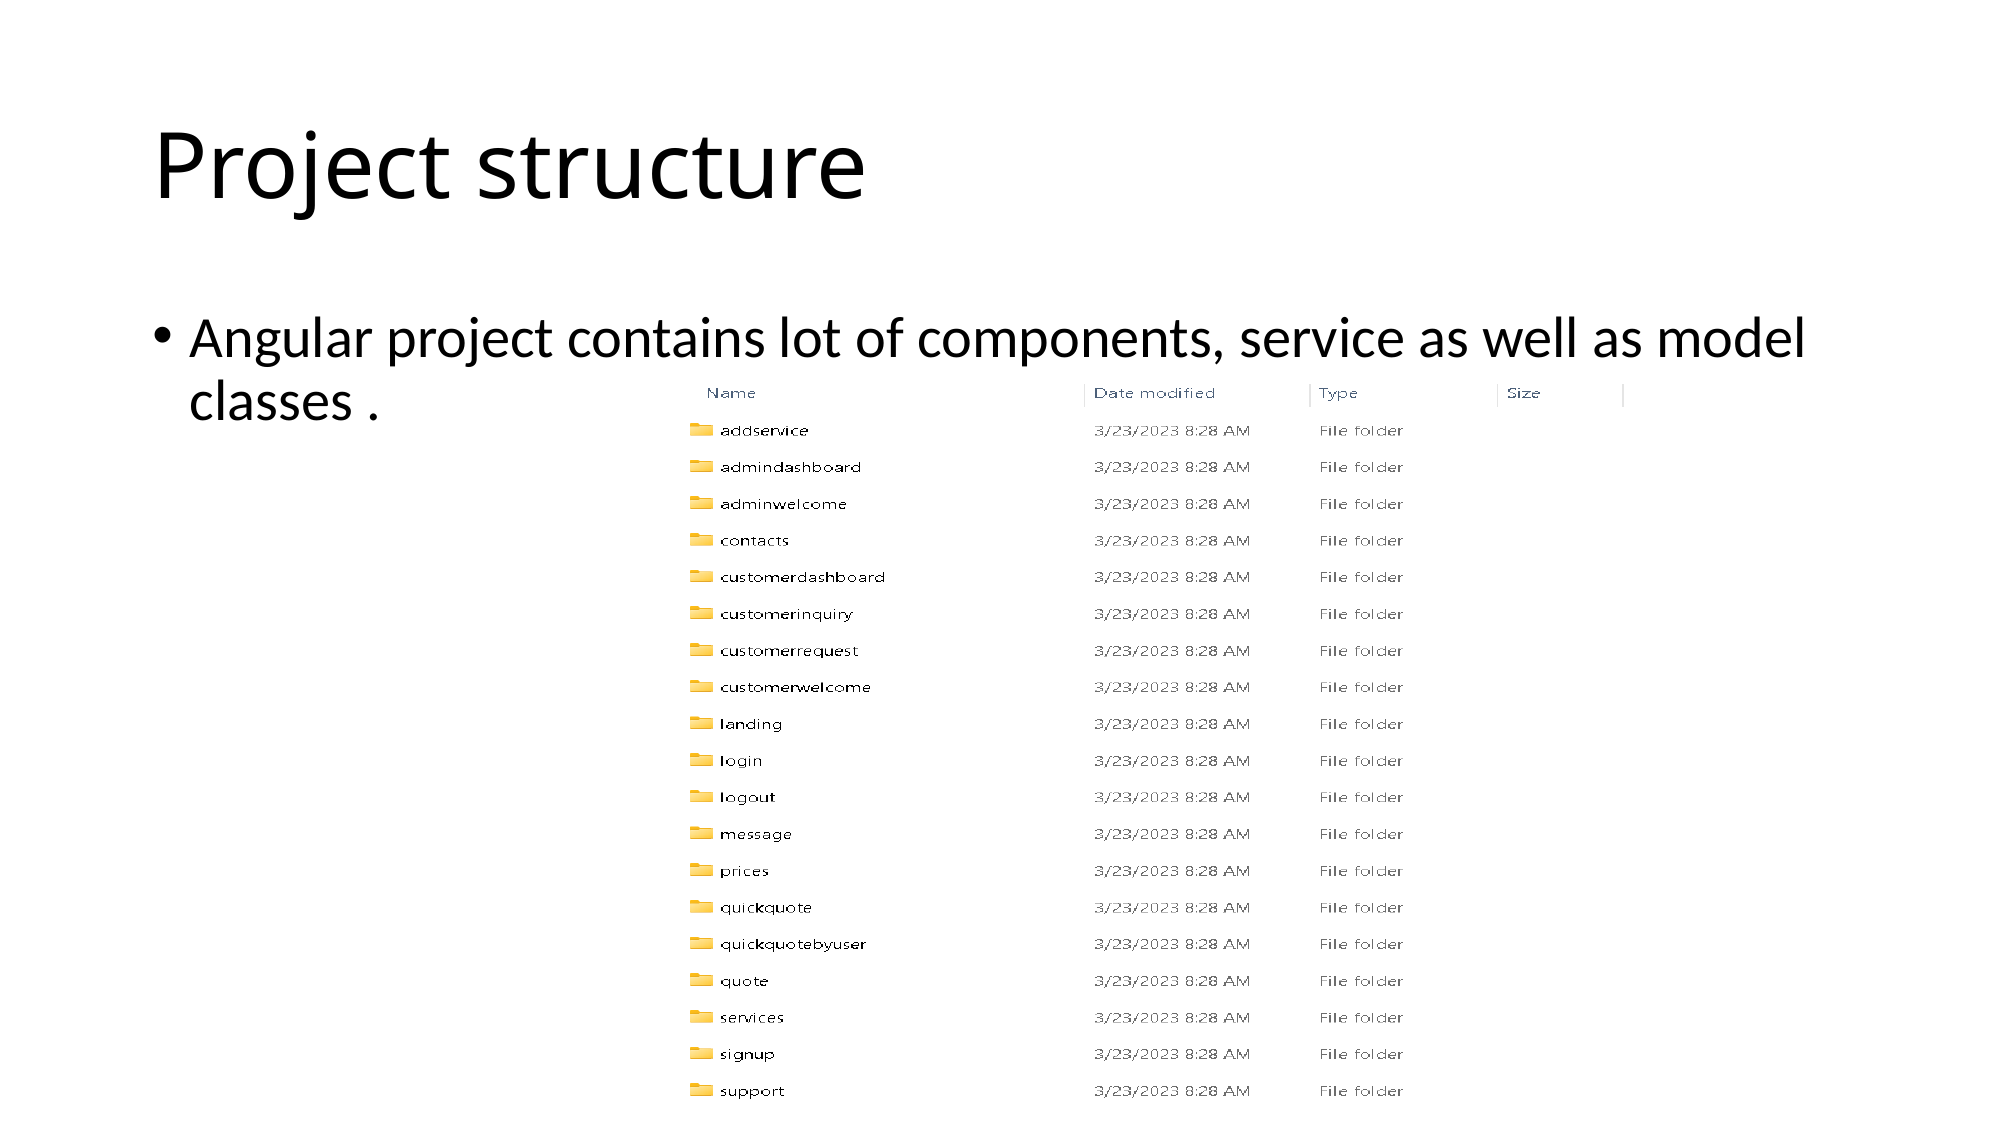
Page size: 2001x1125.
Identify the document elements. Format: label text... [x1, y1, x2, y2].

list Angular project contains lot of components, service as well as model classes . [137, 299, 1863, 1014]
picture [673, 384, 1788, 1125]
title Project structure [137, 59, 1863, 278]
